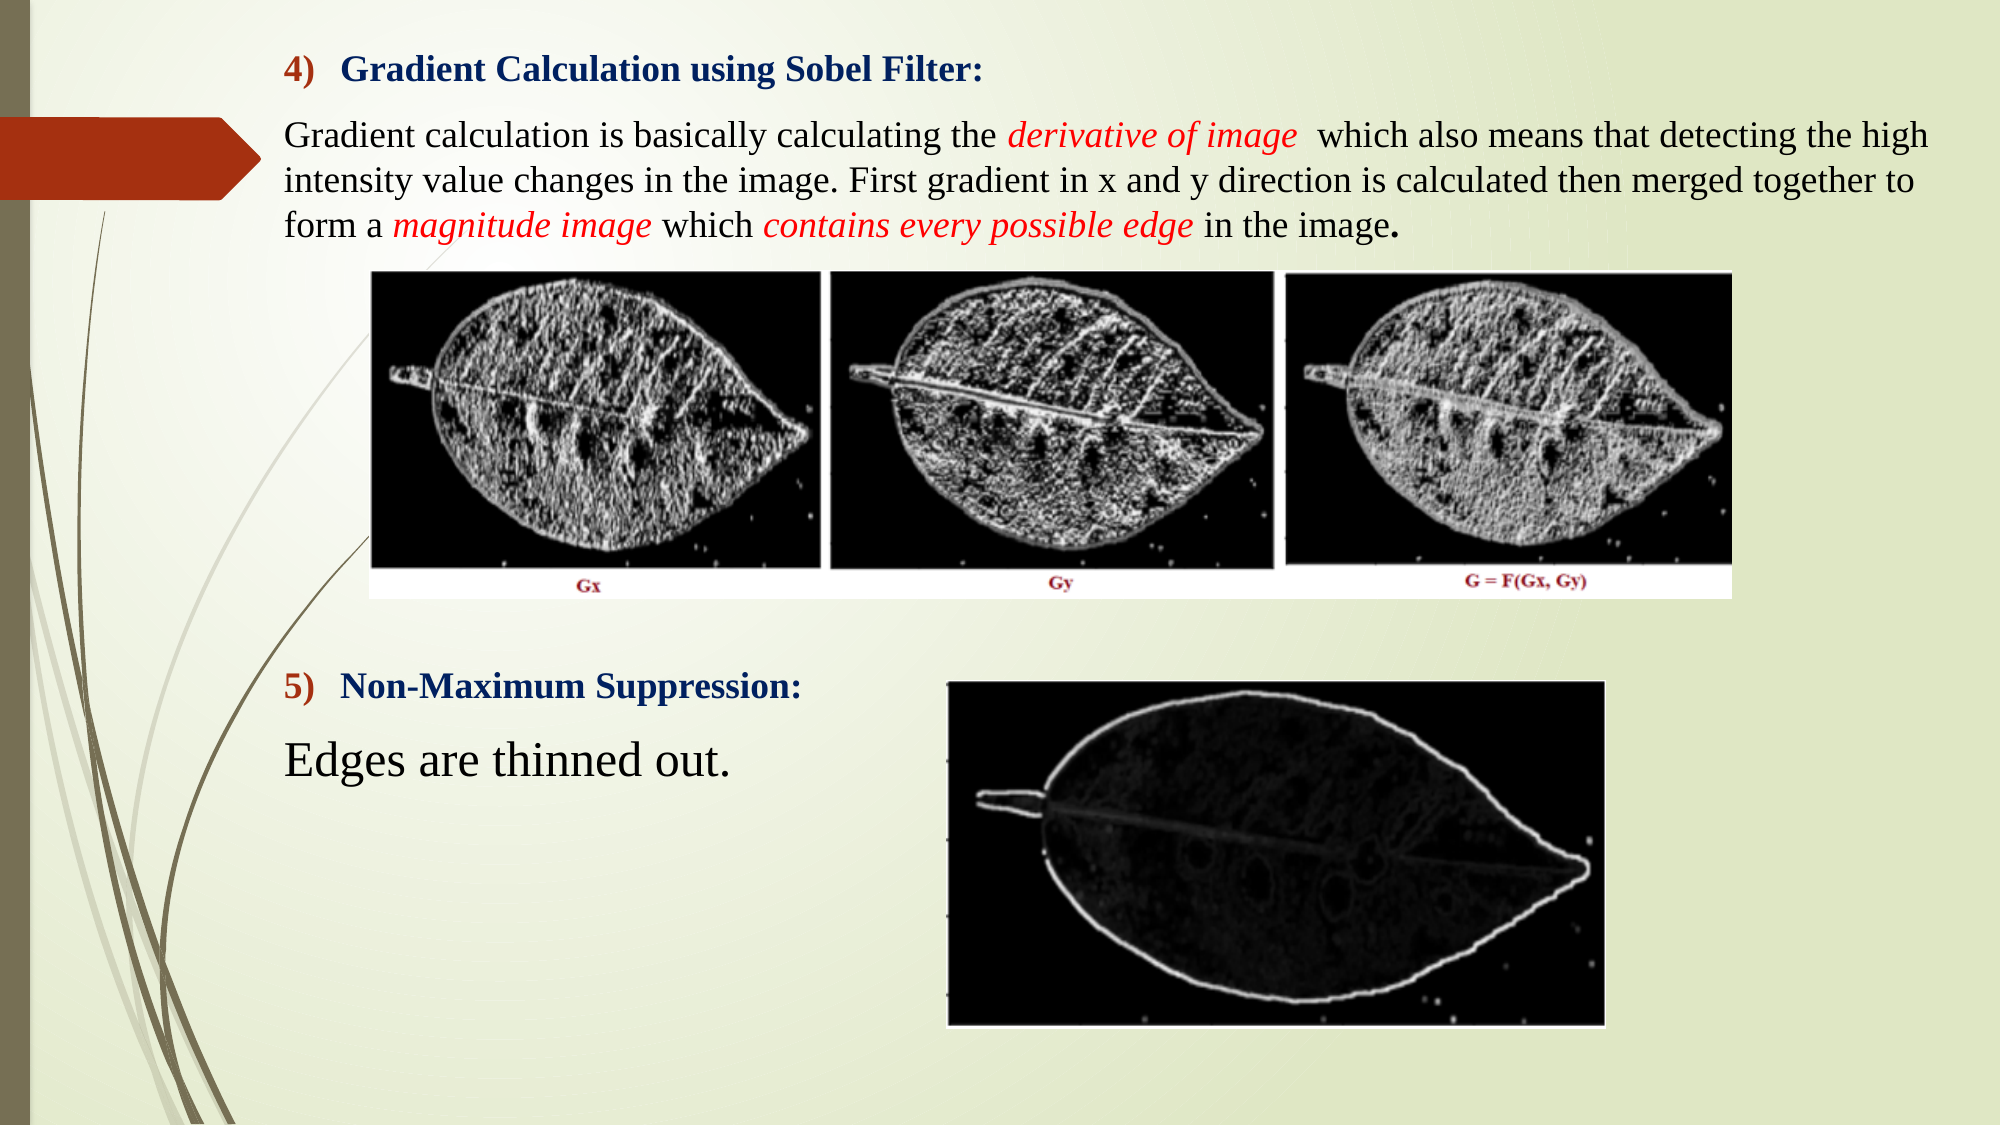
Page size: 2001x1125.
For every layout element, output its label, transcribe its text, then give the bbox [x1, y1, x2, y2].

picture [946, 679, 1606, 1030]
picture [369, 270, 1732, 599]
list Gradient Calculation using Sobel Filter: Gradient calculation is basically calculating the derivative of image which also means that detecting the high intensity value changes in the image. First gradient in x and y direction is calculated then merged together to form a magnitude image which contains every possible edge in the image. Non-Maximum Suppression: Edges are thinned out. [268, 36, 1961, 1100]
